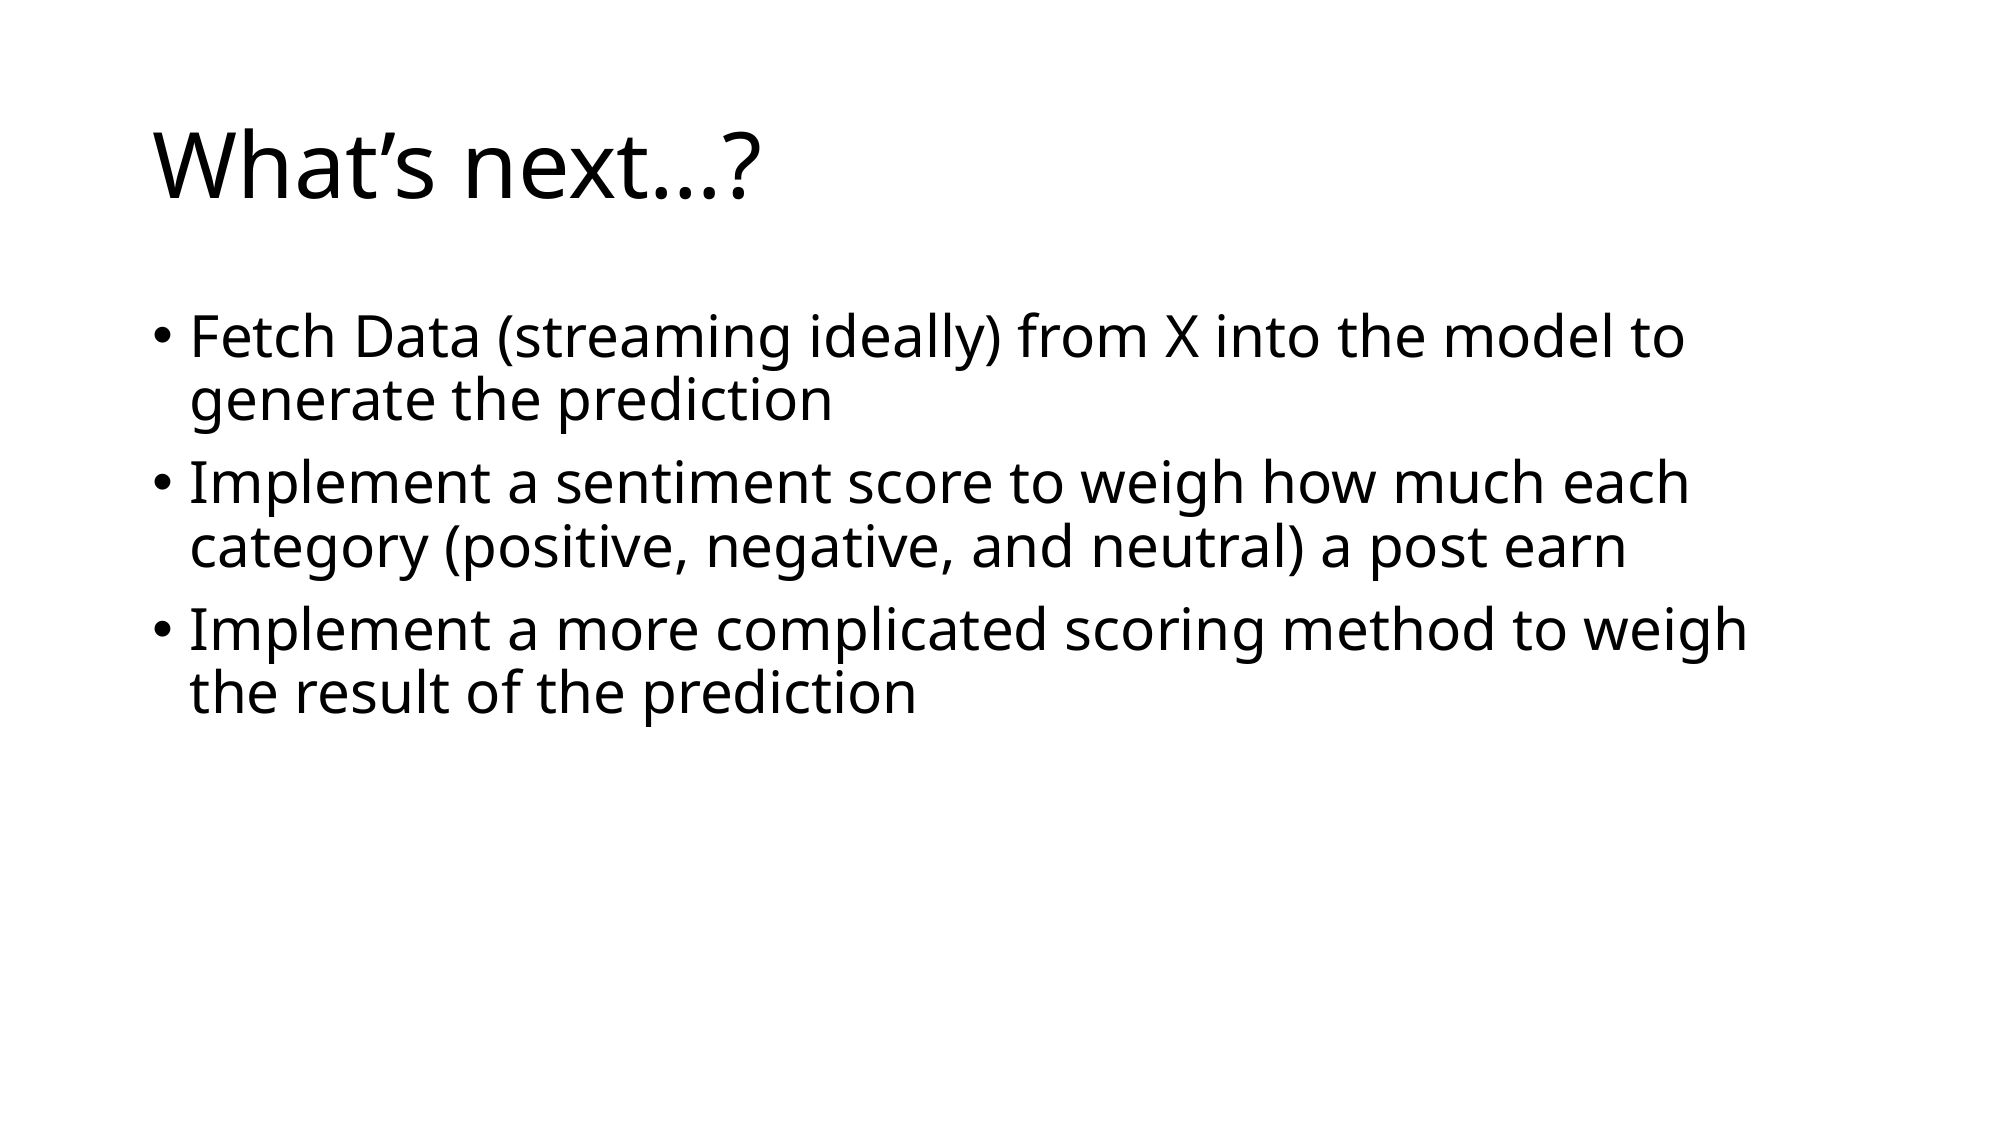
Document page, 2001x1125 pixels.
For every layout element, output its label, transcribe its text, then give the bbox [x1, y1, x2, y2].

list Fetch Data (streaming ideally) from X into the model to generate the prediction Implement a sentiment score to weigh how much each category (positive, negative, and neutral) a post earn Implement a more complicated scoring method to weigh the result of the prediction [137, 299, 1863, 1014]
title What’s next…? [137, 59, 1863, 278]
